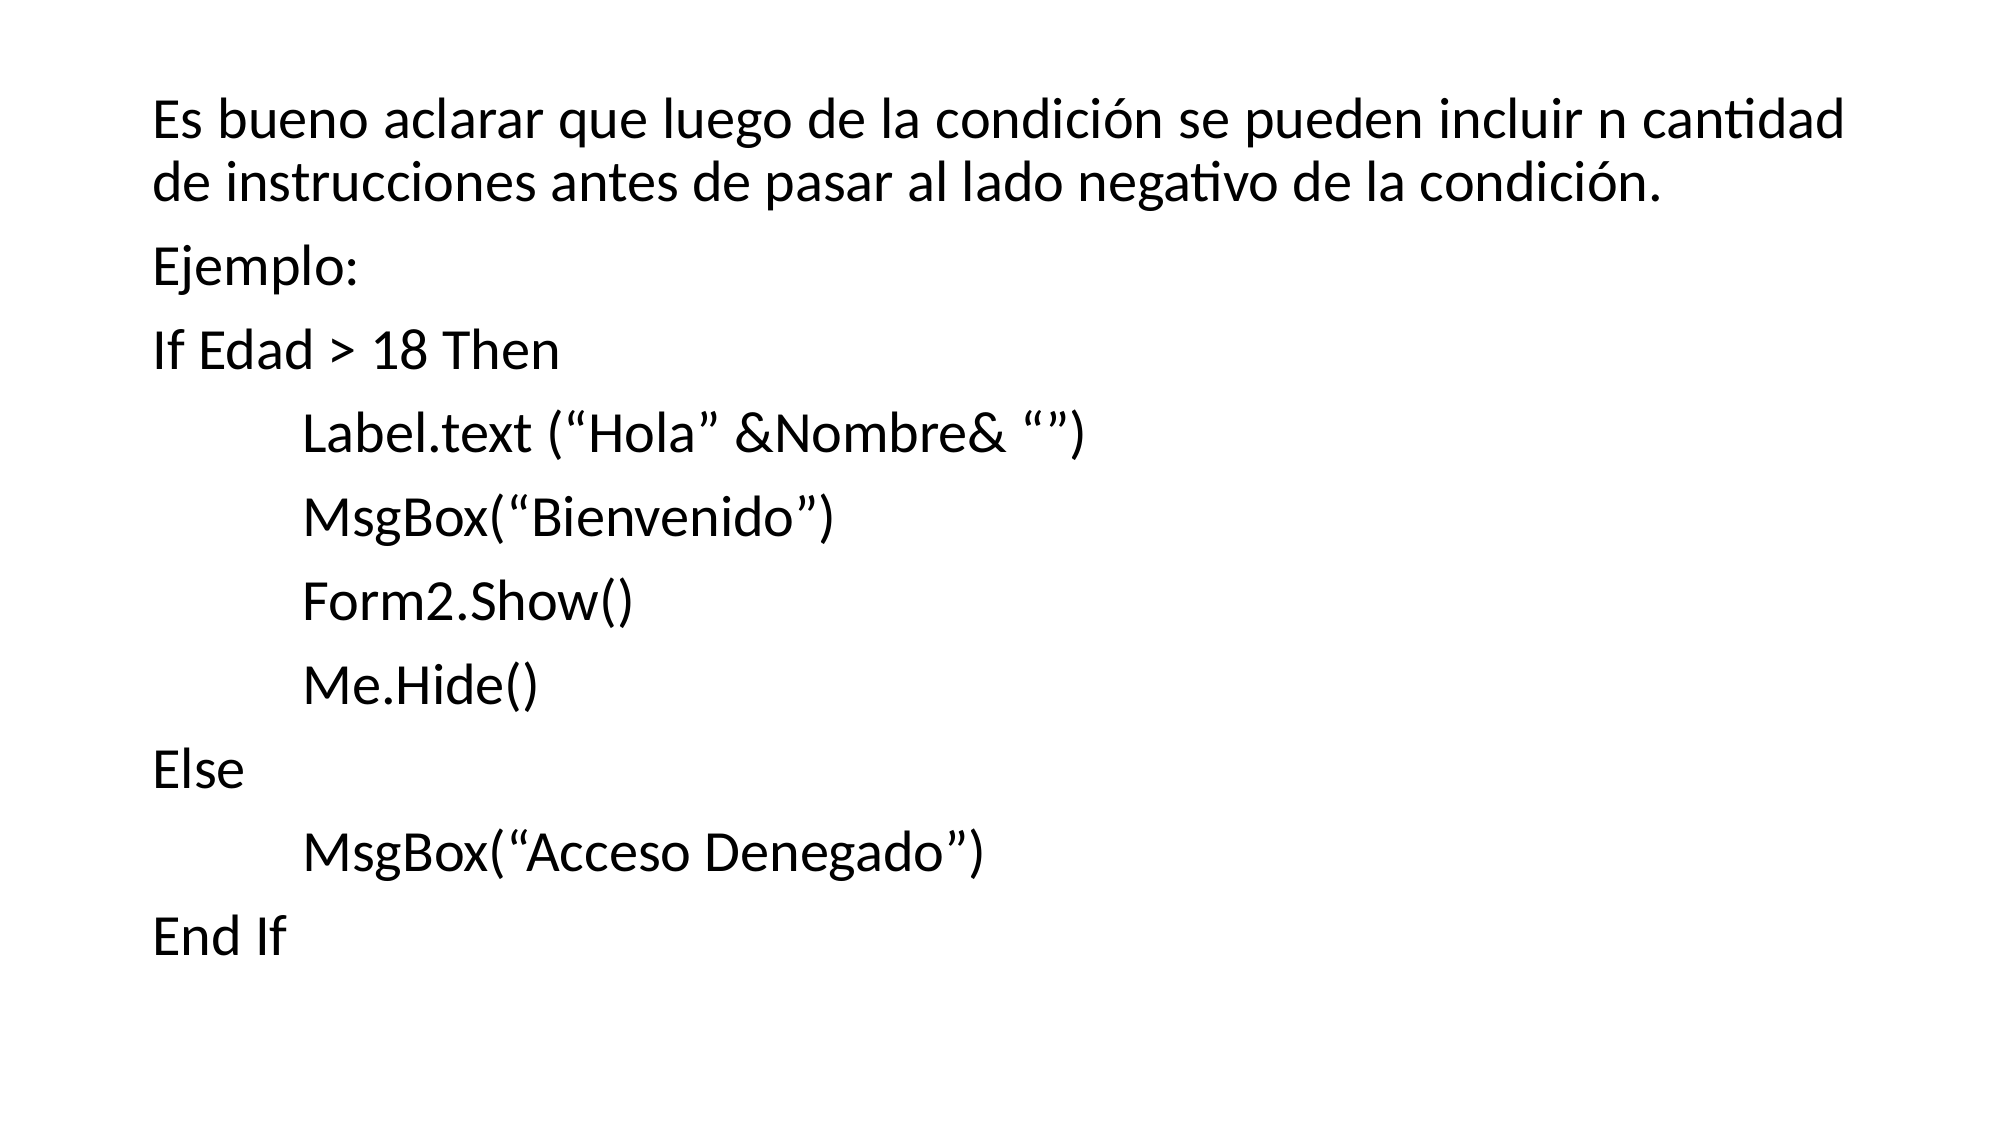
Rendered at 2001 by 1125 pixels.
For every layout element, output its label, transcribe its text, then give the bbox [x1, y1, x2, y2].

list Es bueno aclarar que luego de la condición se pueden incluir n cantidad de instrucciones antes de pasar al lado negativo de la condición. Ejemplo: If Edad > 18 Then Label.text (“Hola” &Nombre& “”) MsgBox(“Bienvenido”) Form2.Show() Me.Hide() Else MsgBox(“Acceso Denegado”) End If [137, 80, 1863, 1014]
